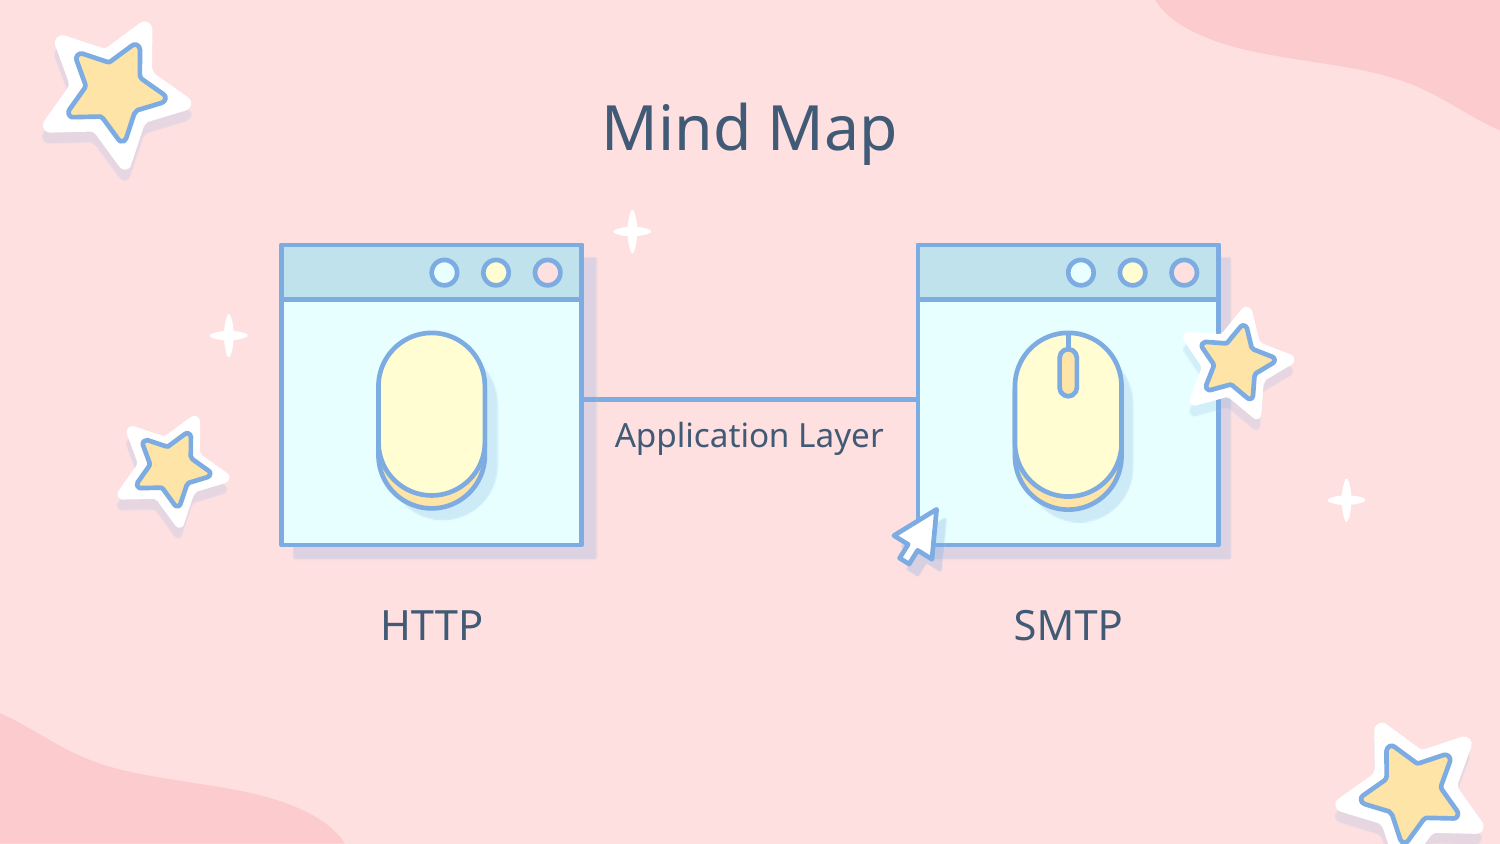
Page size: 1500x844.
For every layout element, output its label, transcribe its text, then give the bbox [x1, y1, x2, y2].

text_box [98, 393, 249, 540]
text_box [378, 332, 486, 509]
text_box SMTP [892, 572, 1245, 664]
text_box [209, 314, 248, 358]
text_box HTTP [255, 572, 608, 664]
text_box [613, 210, 652, 254]
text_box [281, 244, 583, 546]
text_box [925, 555, 933, 560]
text_box [893, 524, 917, 565]
title Mind Map [116, 72, 1383, 167]
text_box Application Layer [588, 407, 912, 470]
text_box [917, 244, 1219, 546]
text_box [1162, 287, 1312, 435]
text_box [1014, 332, 1122, 510]
text_box [1327, 478, 1366, 522]
